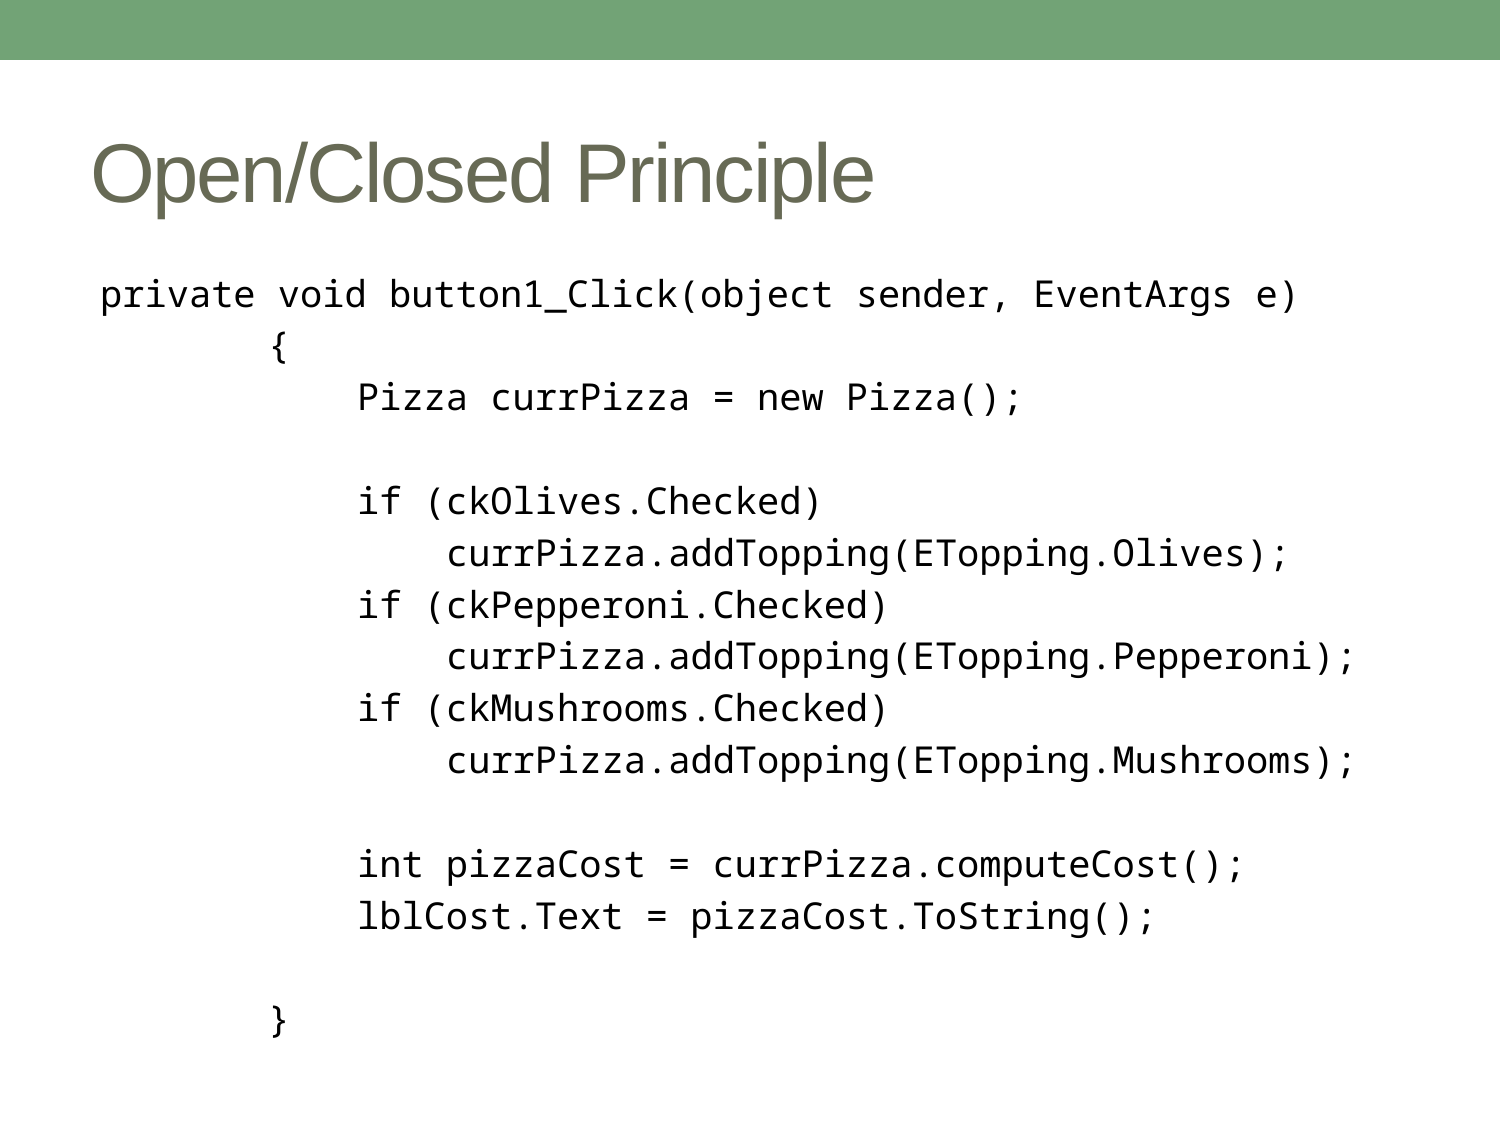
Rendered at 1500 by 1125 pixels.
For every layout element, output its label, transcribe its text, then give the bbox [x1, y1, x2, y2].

list private void button1_Click(object sender, EventArgs e) { Pizza currPizza = new Pizza(); if (ckOlives.Checked) currPizza.addTopping(ETopping.Olives); if (ckPepperoni.Checked) currPizza.addTopping(ETopping.Pepperoni); if (ckMushrooms.Checked) currPizza.addTopping(ETopping.Mushrooms); int pizzaCost = currPizza.computeCost(); lblCost.Text = pizzaCost.ToString(); } [75, 262, 1425, 1063]
title Open/Closed Principle [75, 87, 1425, 250]
